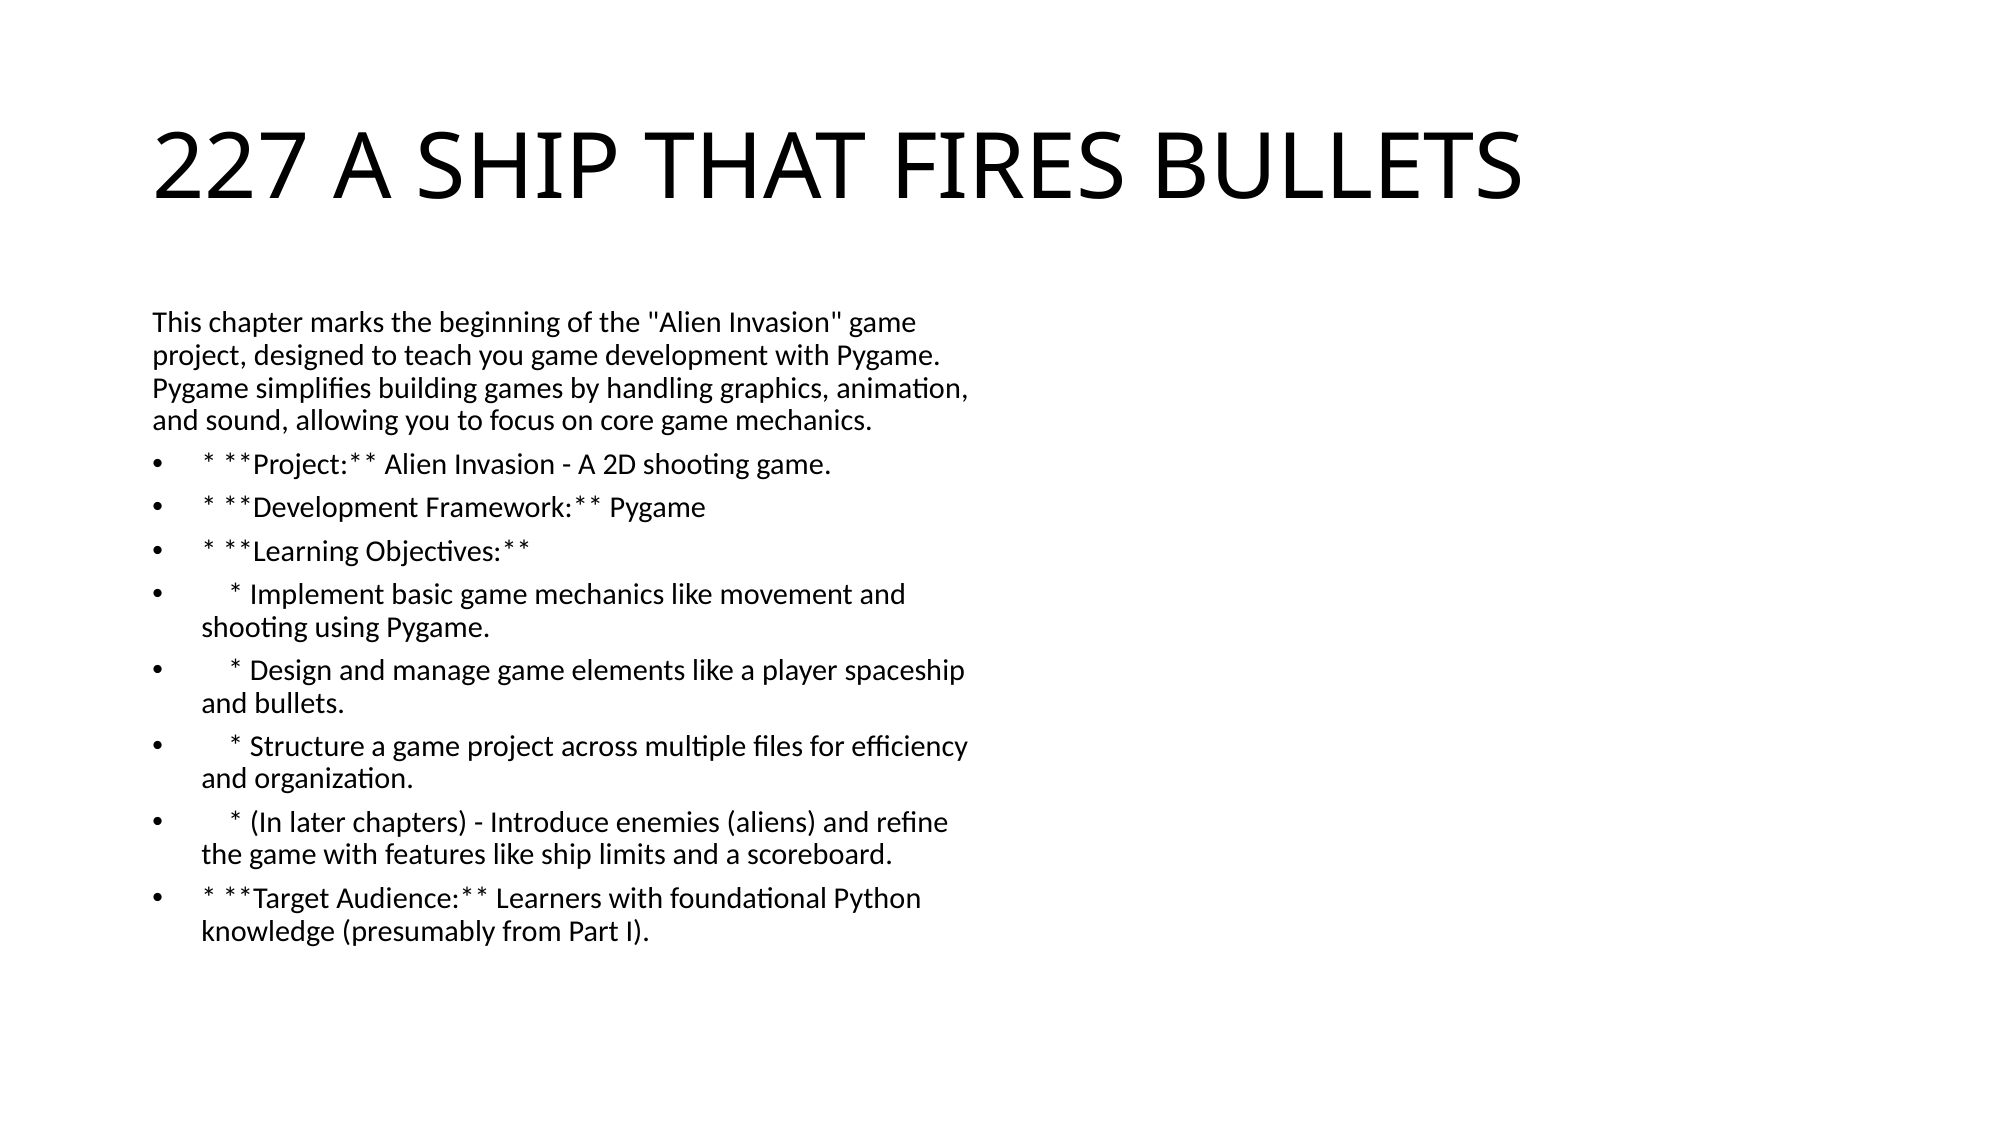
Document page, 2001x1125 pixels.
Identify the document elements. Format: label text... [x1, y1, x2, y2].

list This chapter marks the beginning of the "Alien Invasion" game project, designed to teach you game development with Pygame. Pygame simplifies building games by handling graphics, animation, and sound, allowing you to focus on core game mechanics. * **Project:** Alien Invasion - A 2D shooting game. * **Development Framework:** Pygame * **Learning Objectives:** * Implement basic game mechanics like movement and shooting using Pygame. * Design and manage game elements like a player spaceship and bullets. * Structure a game project across multiple files for efficiency and organization. * (In later chapters) - Introduce enemies (aliens) and refine the game with features like ship limits and a scoreboard. * **Target Audience:** Learners with foundational Python knowledge (presumably from Part I). [137, 299, 988, 1014]
title 227 A SHIP THAT FIRES BULLETS [137, 59, 1863, 278]
